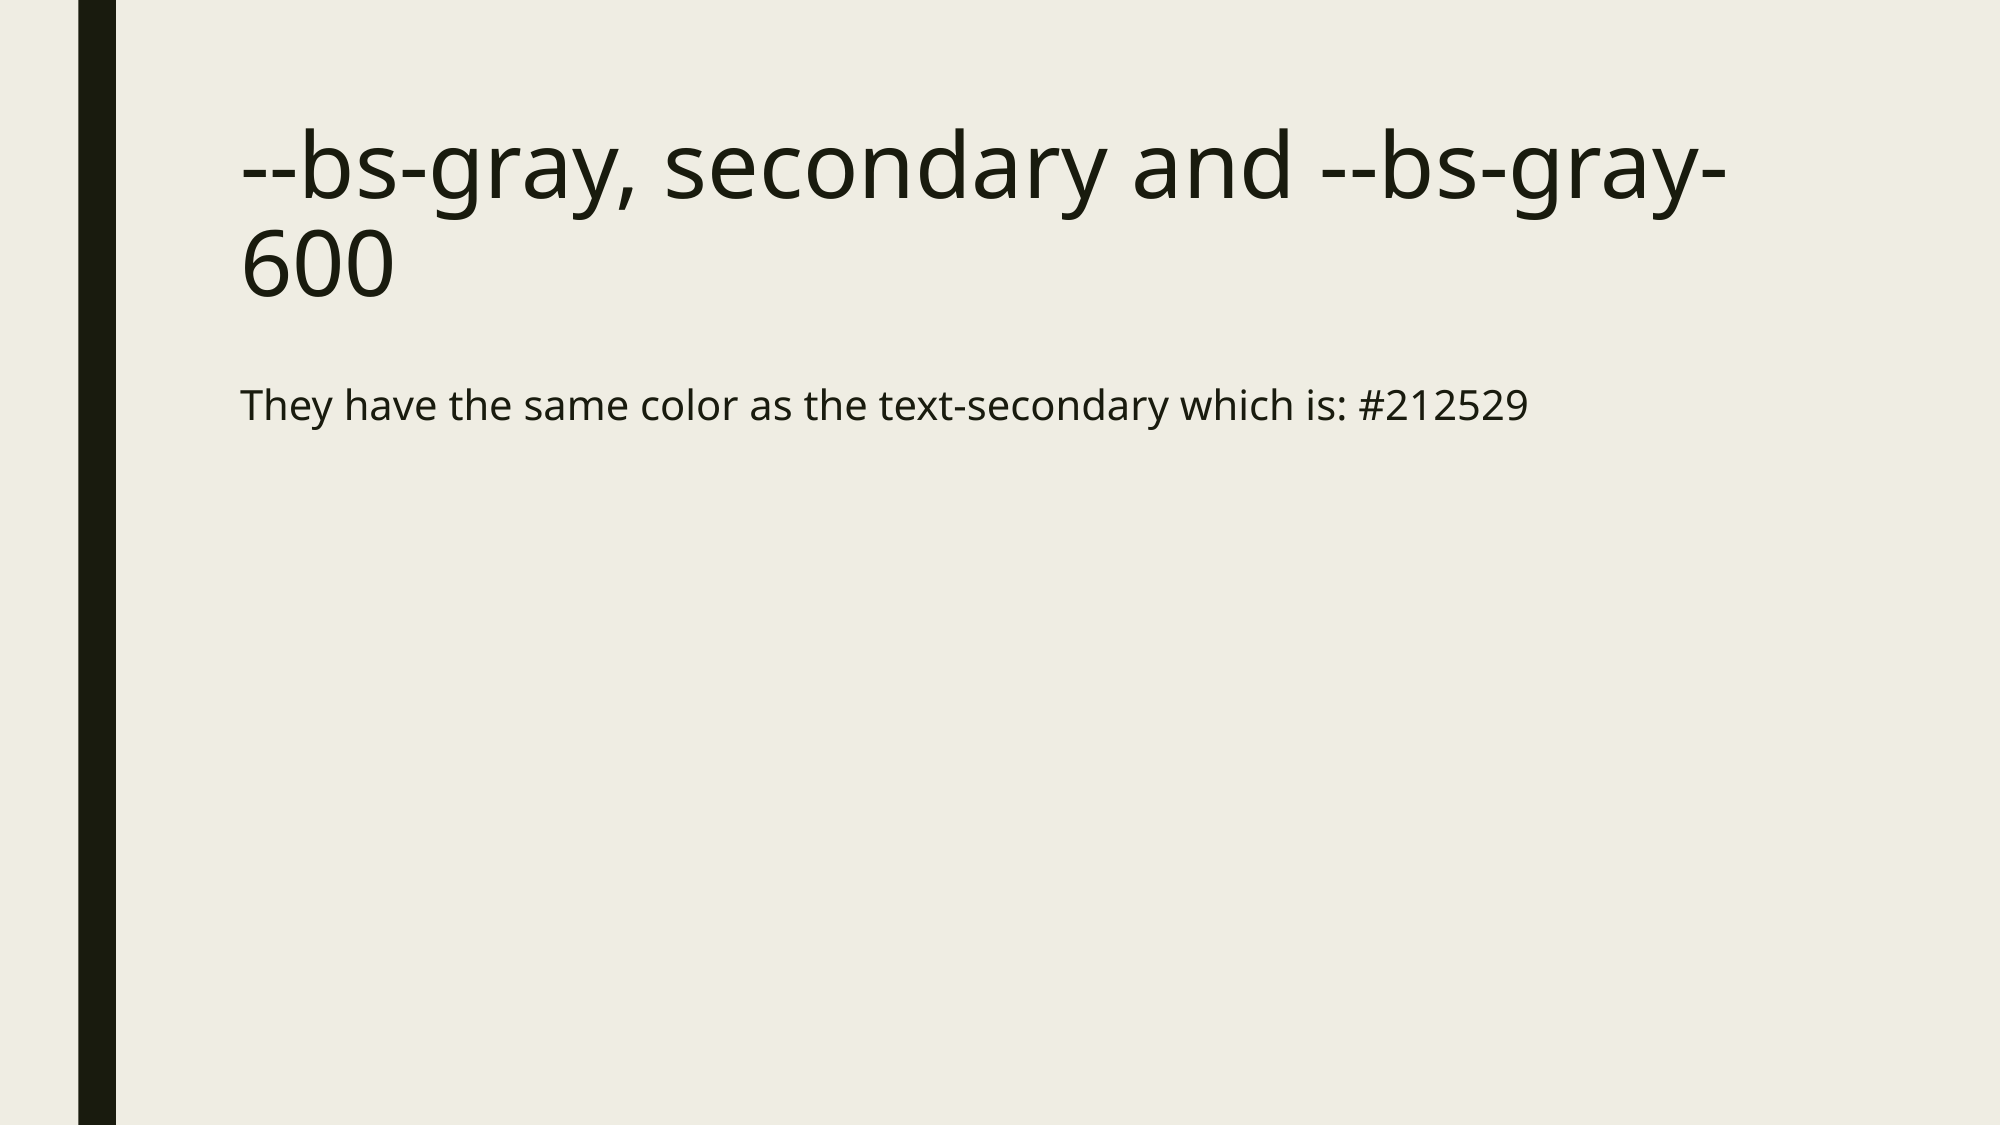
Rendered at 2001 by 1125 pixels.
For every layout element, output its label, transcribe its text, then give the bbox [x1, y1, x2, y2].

list They have the same color as the text-secondary which is: #212529 [225, 375, 1800, 963]
title --bs-gray, secondary and --bs-gray-600 [225, 112, 1800, 357]
